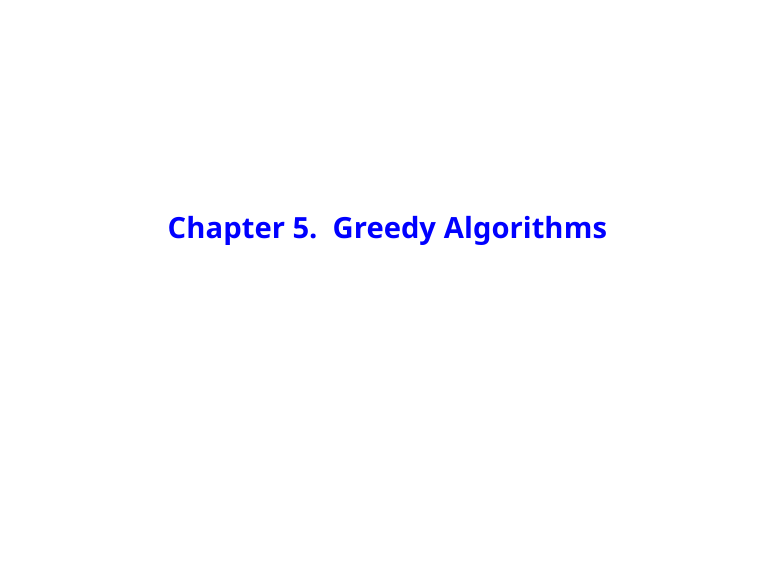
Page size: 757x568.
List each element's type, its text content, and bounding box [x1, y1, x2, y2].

title Chapter 5. Greedy Algorithms [165, 208, 616, 304]
